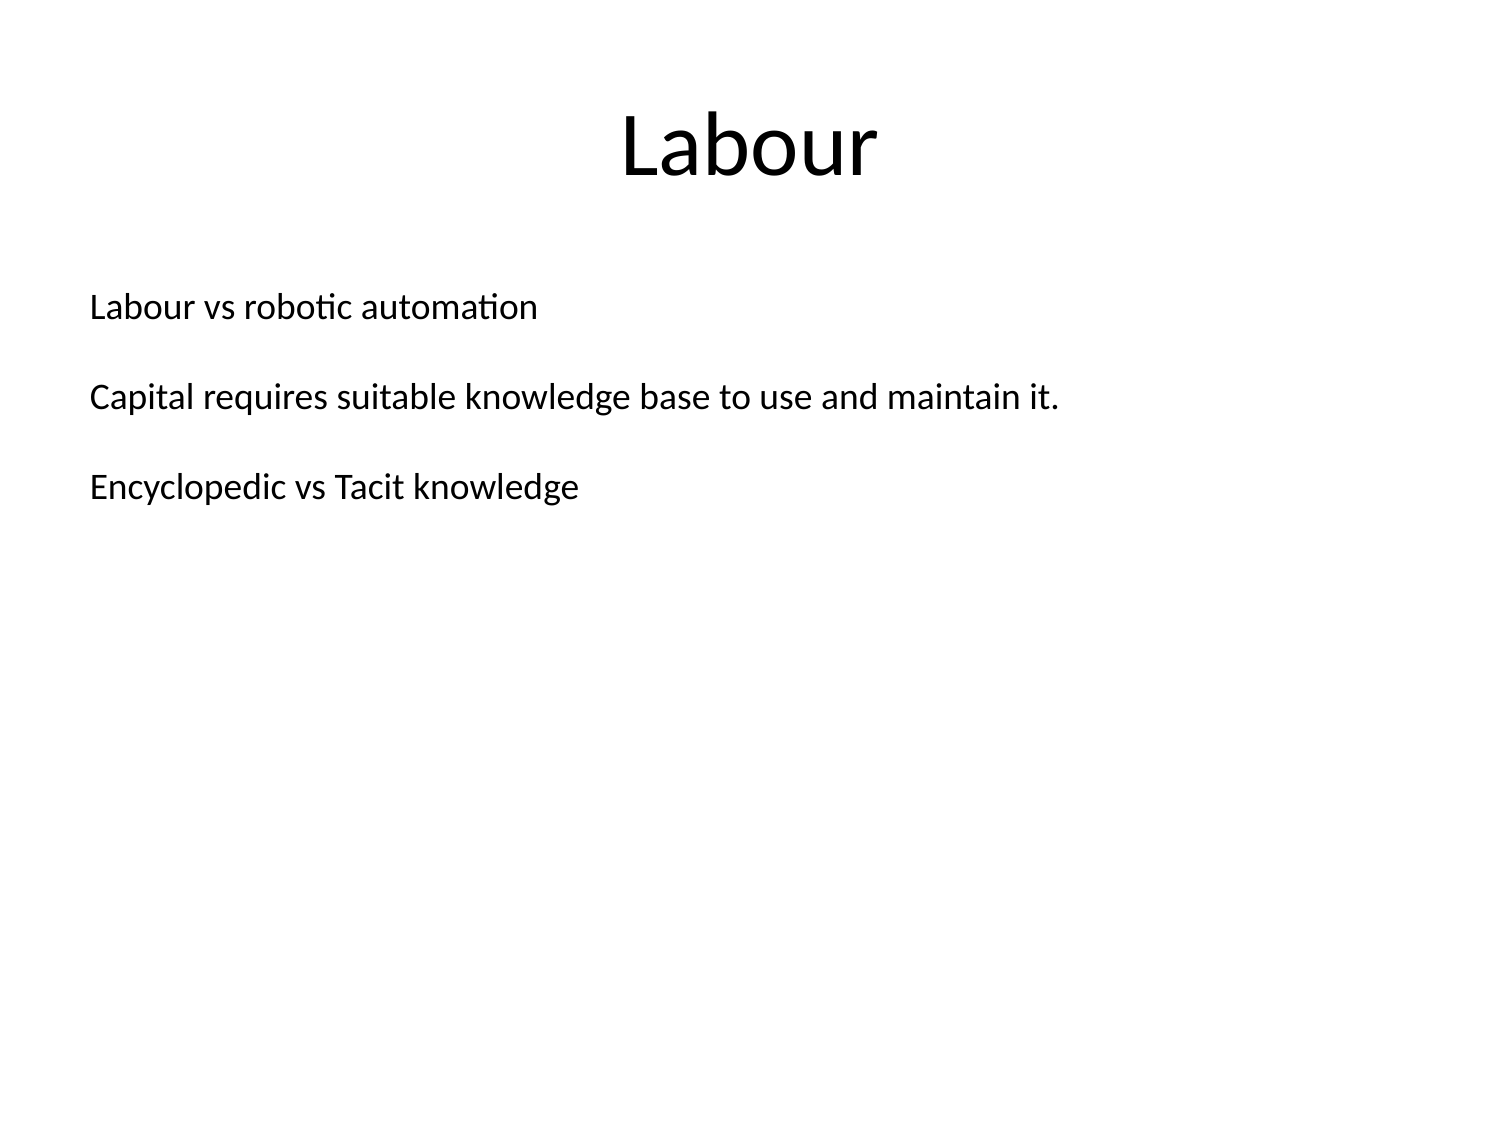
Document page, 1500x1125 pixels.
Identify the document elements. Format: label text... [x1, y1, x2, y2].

text_box Labour vs robotic automation Capital requires suitable knowledge base to use and maintain it. Encyclopedic vs Tacit knowledge [74, 274, 1425, 515]
title Labour [75, 45, 1425, 233]
